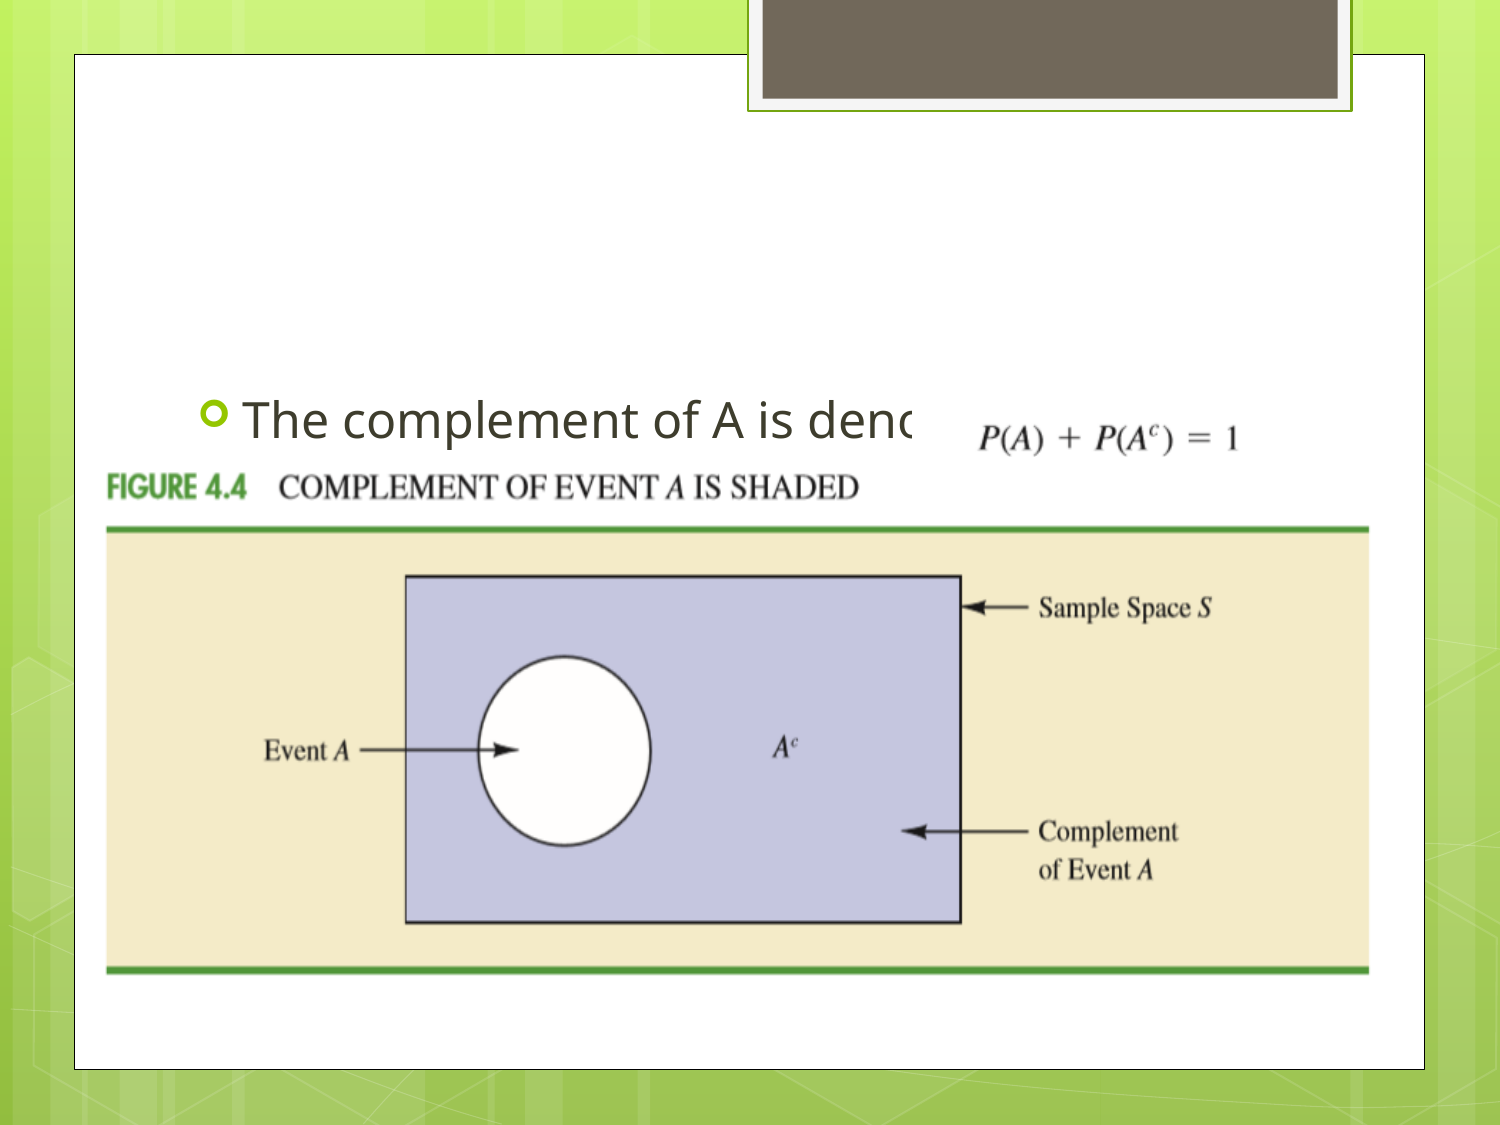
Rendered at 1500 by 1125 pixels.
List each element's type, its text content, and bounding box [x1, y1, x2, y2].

list The complement of A is denoted by Ac, in Venn diagram. [171, 381, 907, 455]
picture [87, 374, 1402, 1013]
